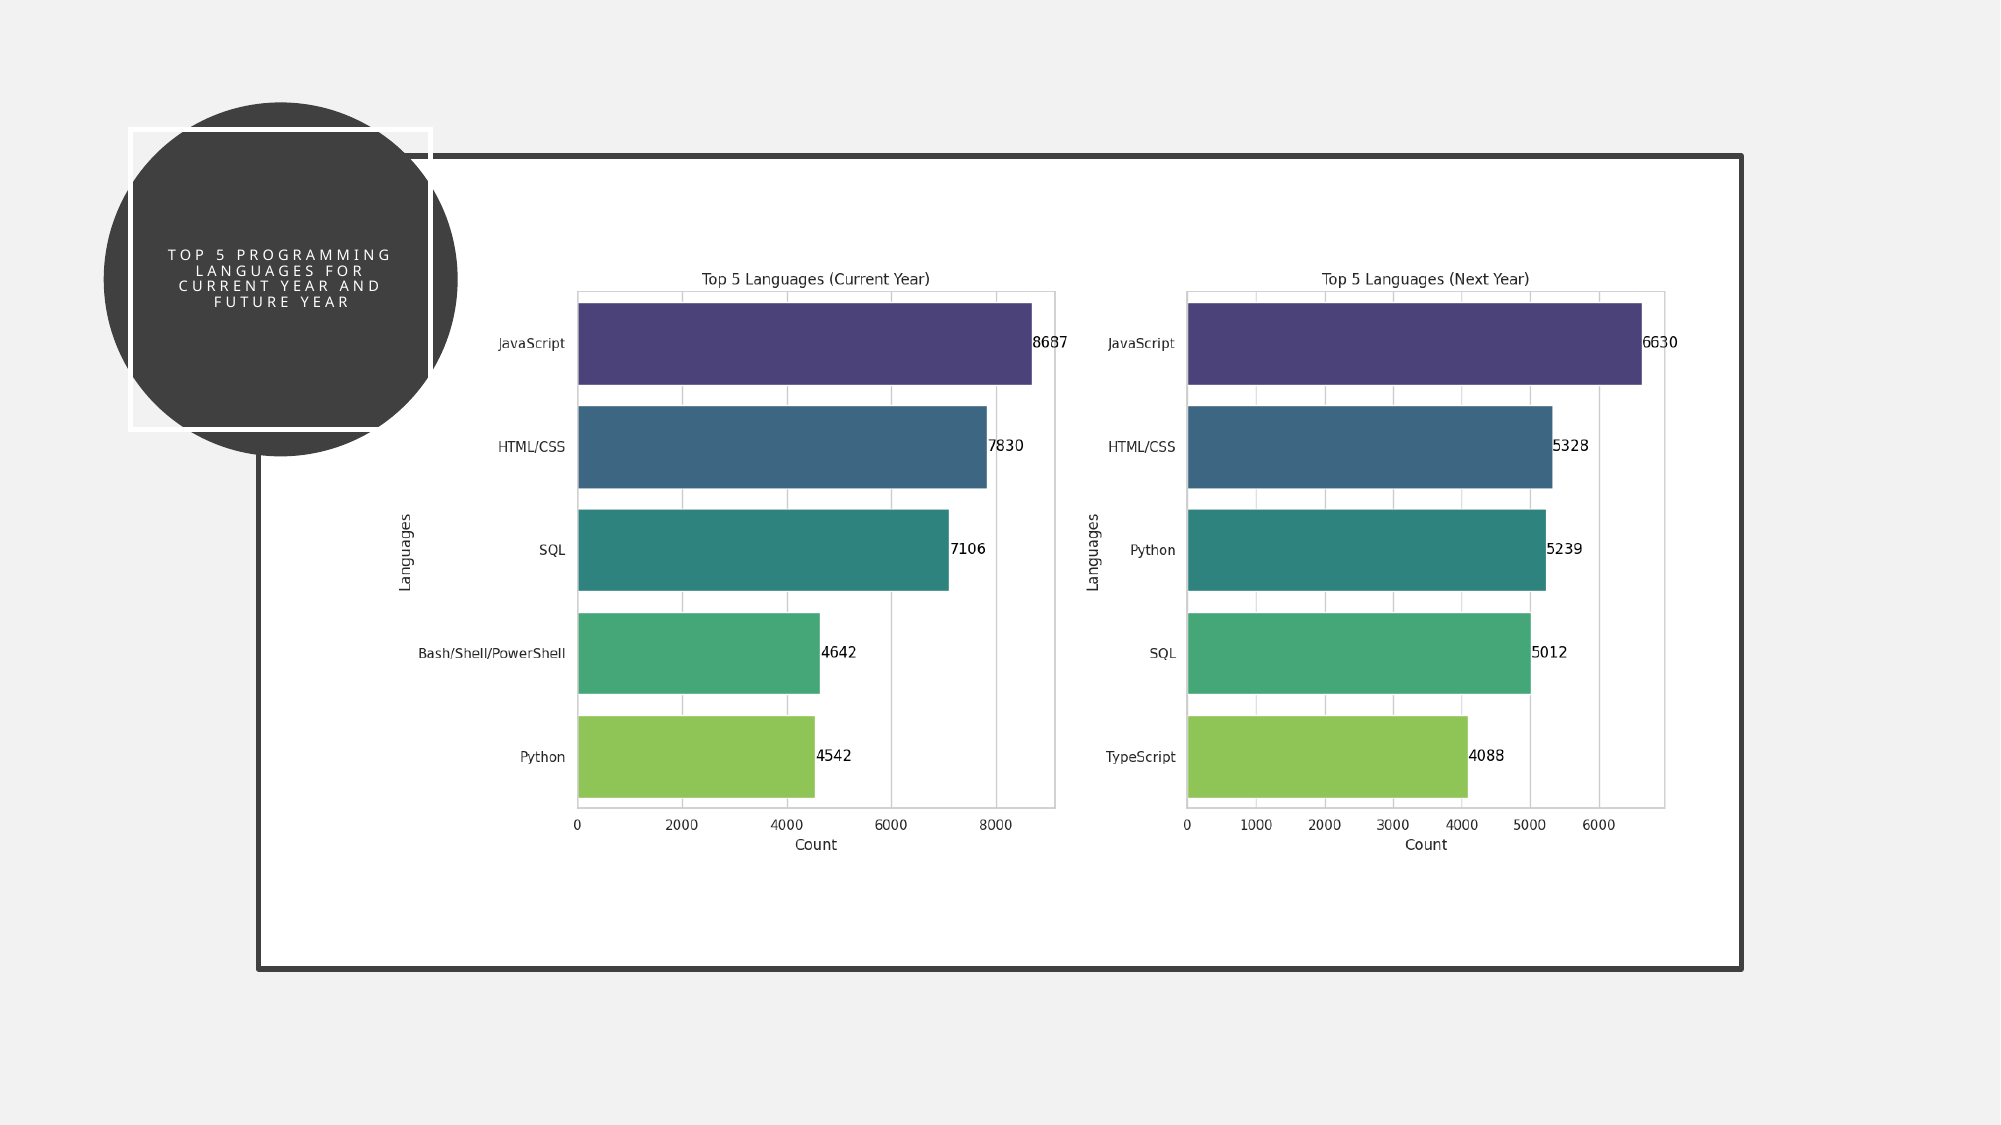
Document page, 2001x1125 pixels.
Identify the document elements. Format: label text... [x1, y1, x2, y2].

text_box [189, 432, 373, 458]
text_box [257, 155, 1742, 970]
title top 5 programming languages for current year and future year [128, 127, 433, 432]
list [388, 263, 1687, 862]
text_box [433, 187, 458, 263]
text_box [102, 187, 128, 371]
text_box [188, 101, 373, 127]
